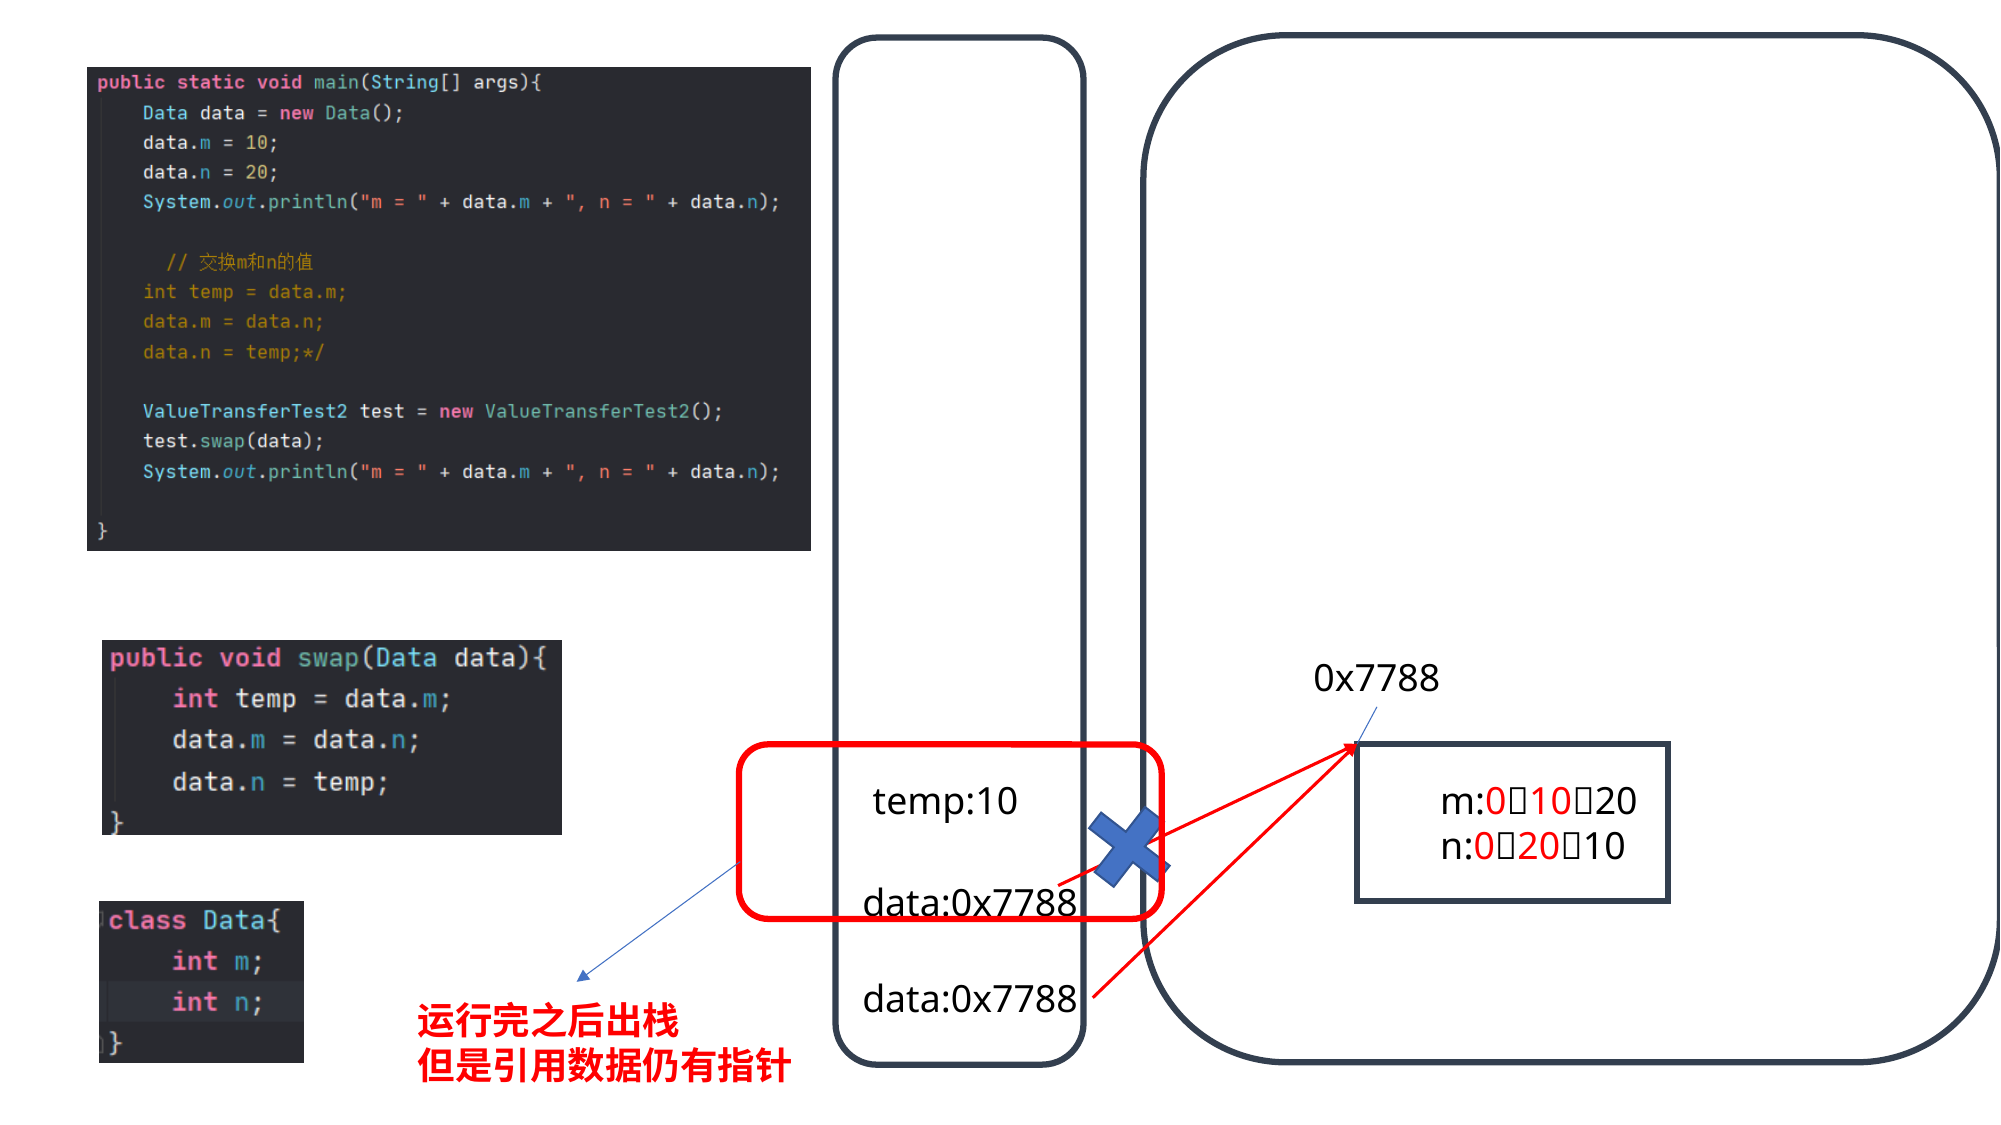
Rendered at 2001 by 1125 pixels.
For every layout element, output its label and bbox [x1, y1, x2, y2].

text_box [87, 35, 2000, 1096]
